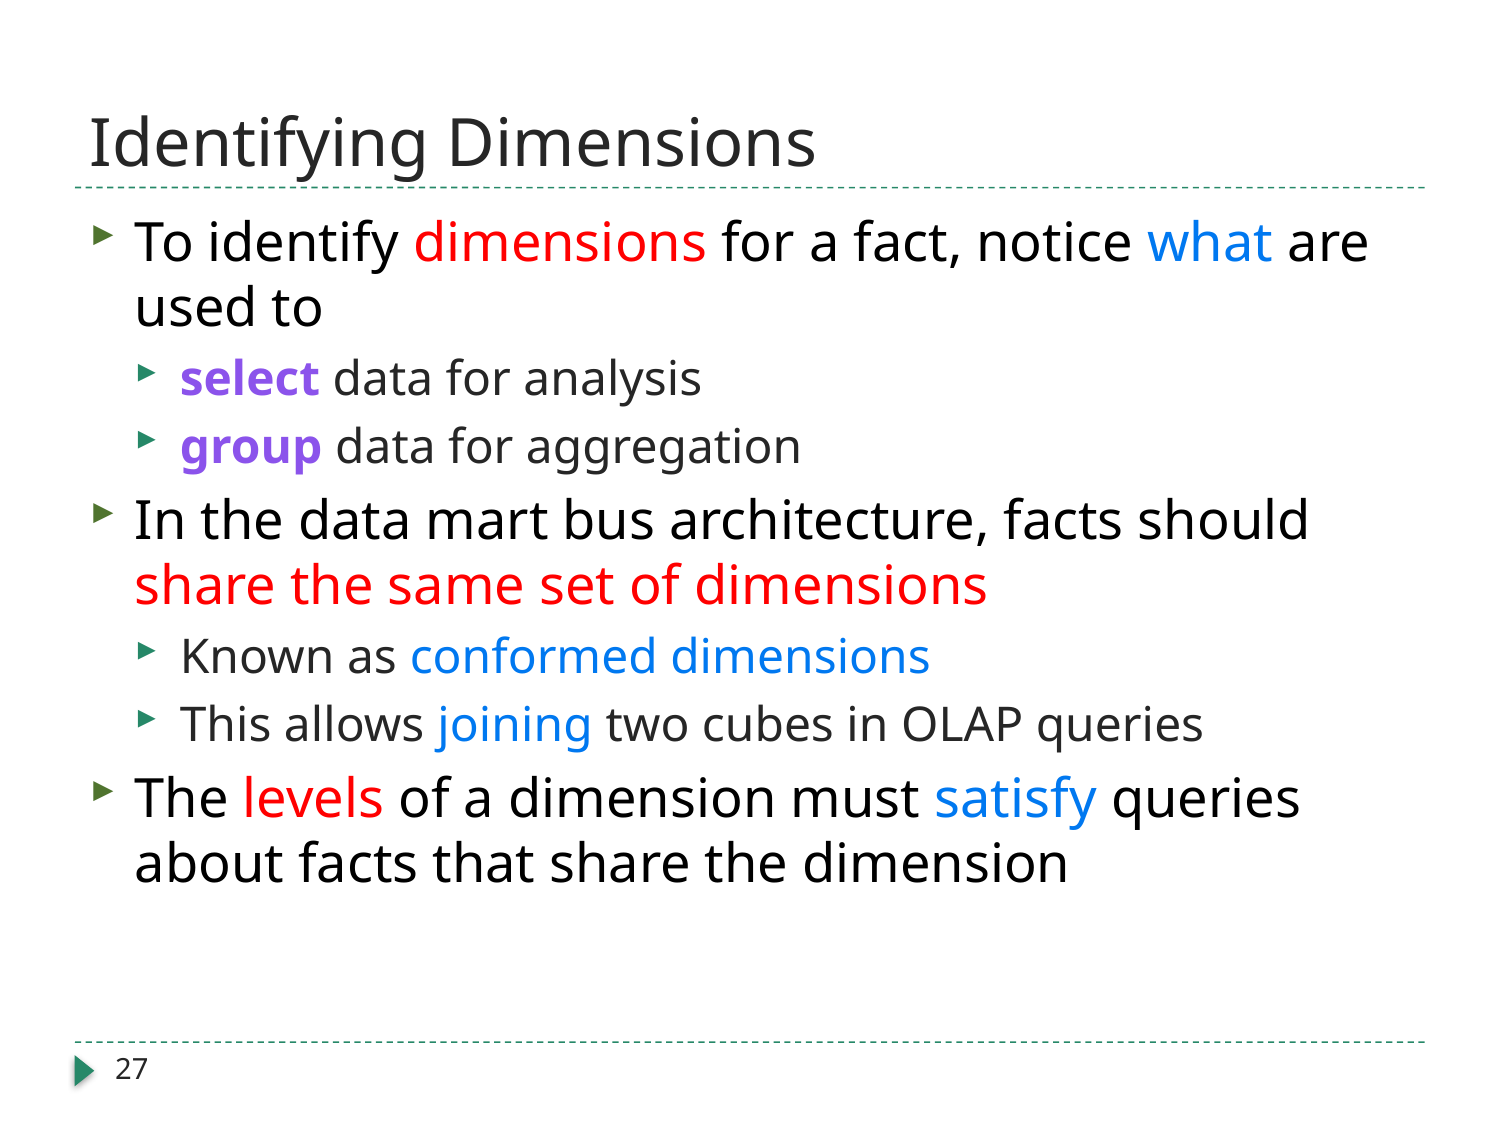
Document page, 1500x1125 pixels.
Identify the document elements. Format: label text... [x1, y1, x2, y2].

list To identify dimensions for a fact, notice what are used to select data for analysis group data for aggregation In the data mart bus architecture, facts should share the same set of dimensions Known as conformed dimensions This allows joining two cubes in OLAP queries The levels of a dimension must satisfy queries about facts that share the dimension [75, 200, 1425, 1010]
slide_number 27 [100, 1042, 426, 1103]
title Identifying Dimensions [75, 24, 1425, 188]
